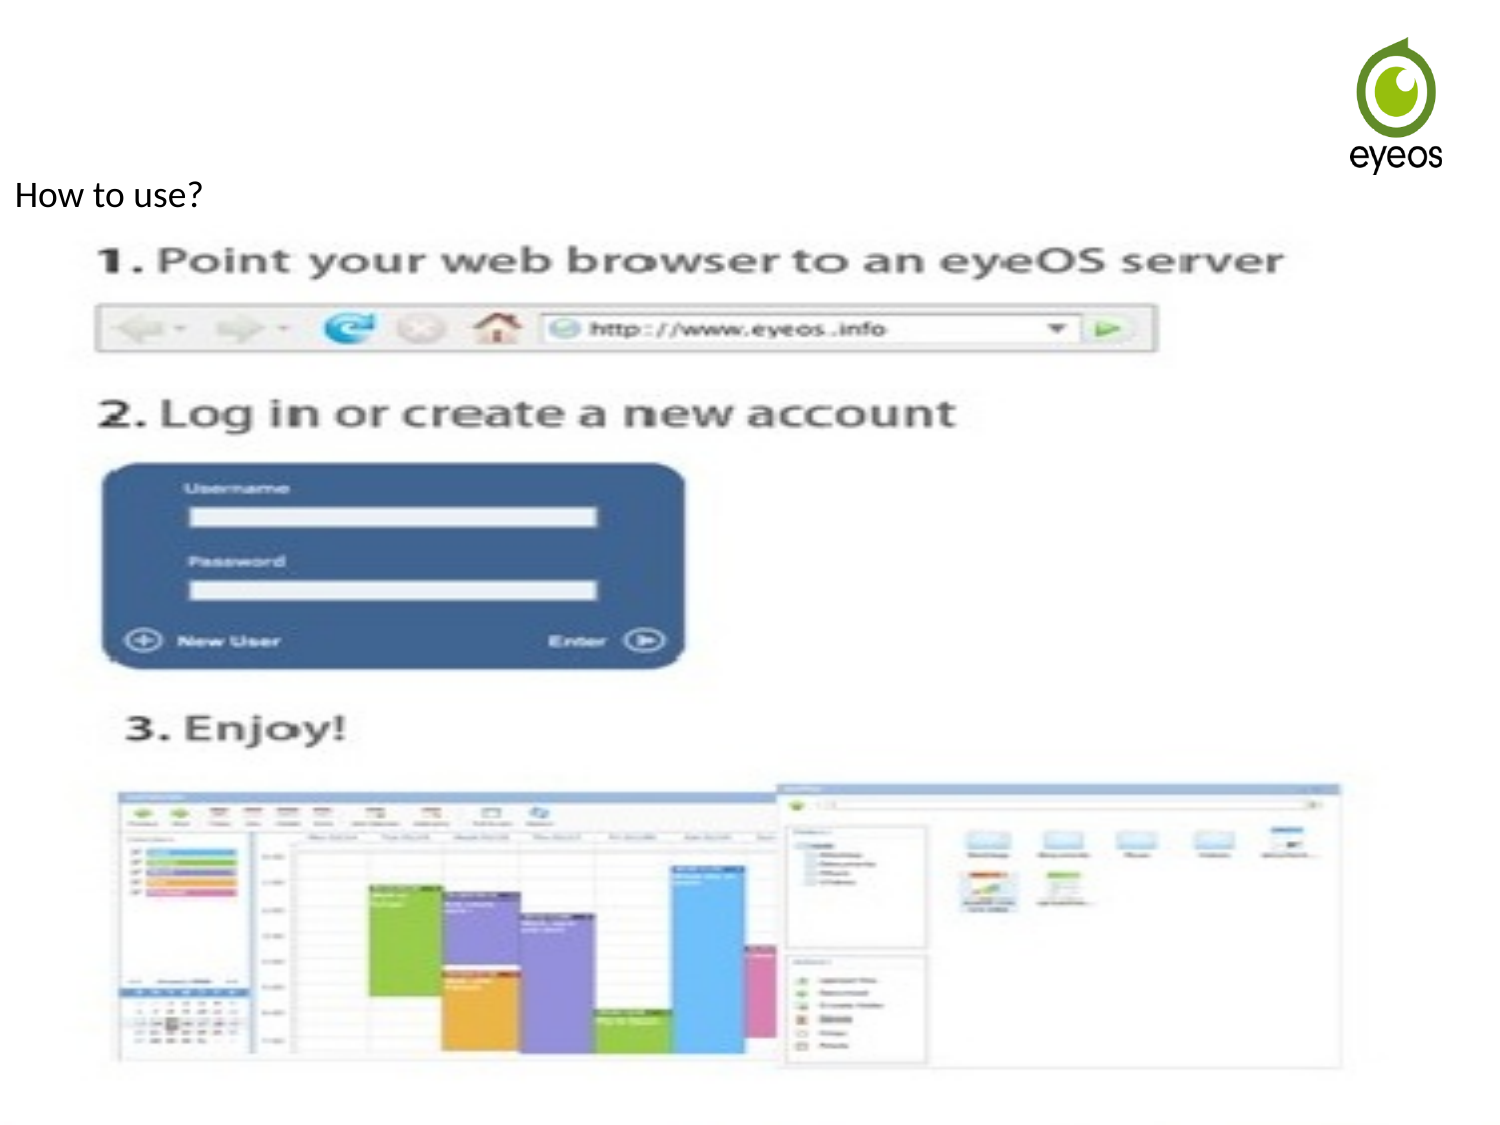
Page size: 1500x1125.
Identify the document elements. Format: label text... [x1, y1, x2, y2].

text_box How to use? [0, 162, 1500, 224]
picture [1349, 37, 1442, 175]
picture [0, 224, 1500, 1125]
